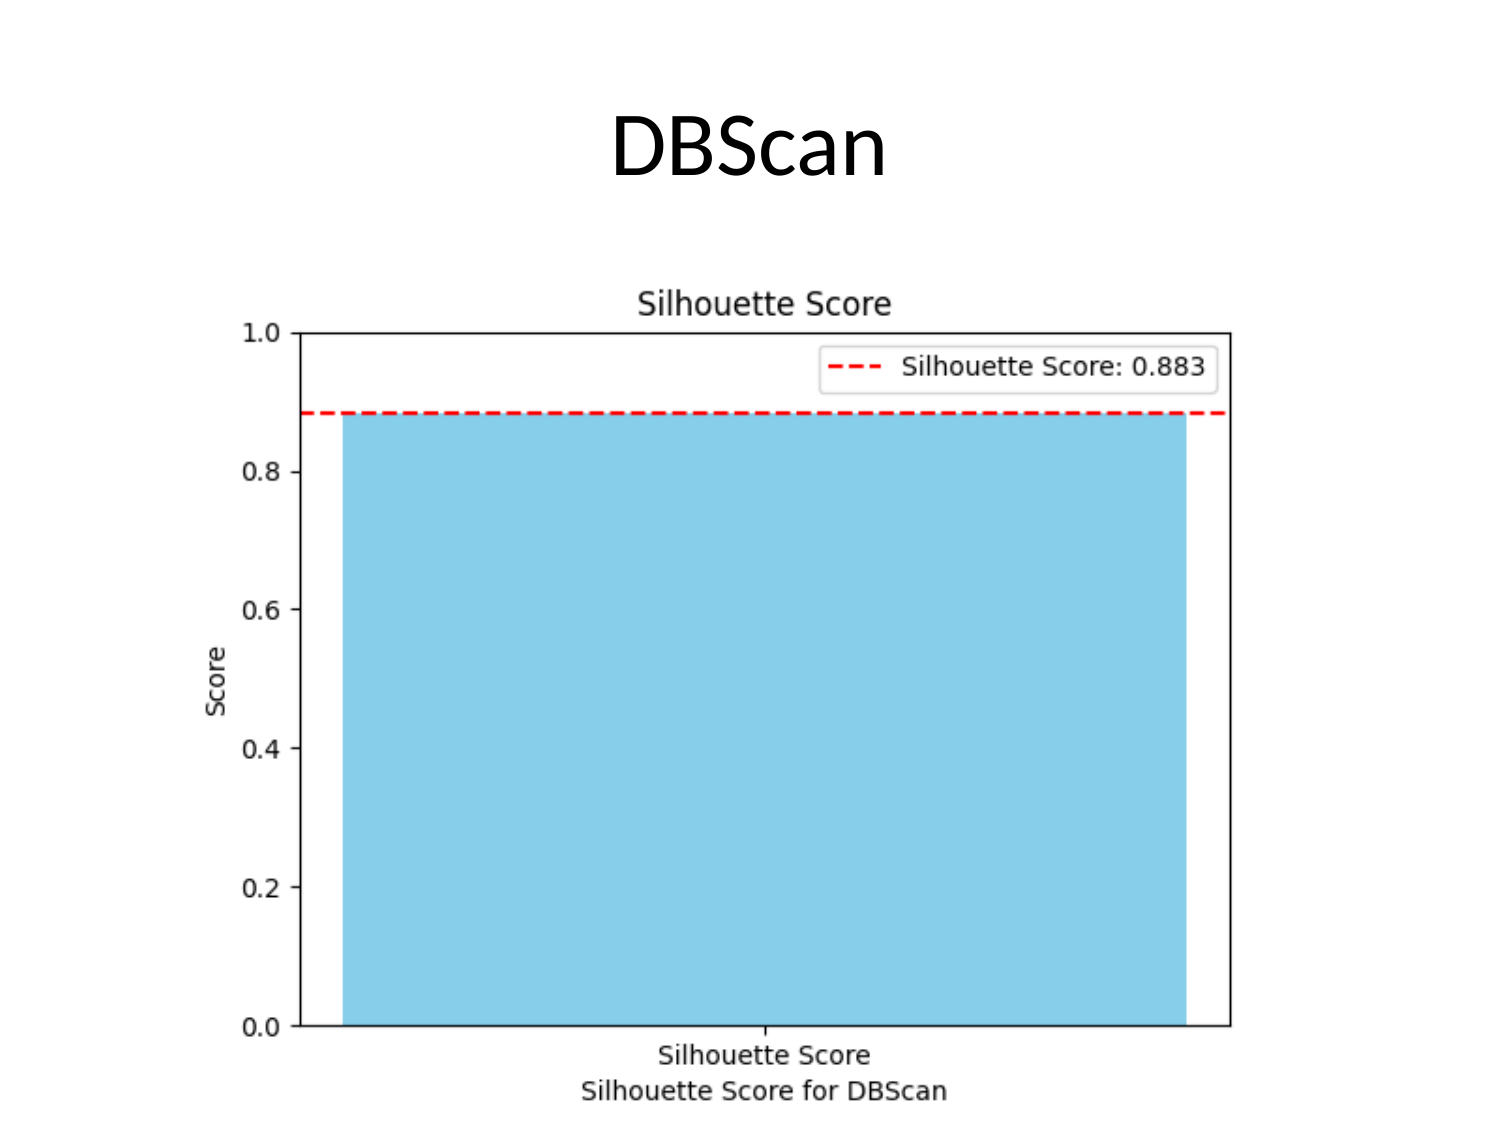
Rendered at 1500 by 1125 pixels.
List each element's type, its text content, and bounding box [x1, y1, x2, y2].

title DBScan [75, 45, 1425, 233]
picture [149, 224, 1351, 1125]
